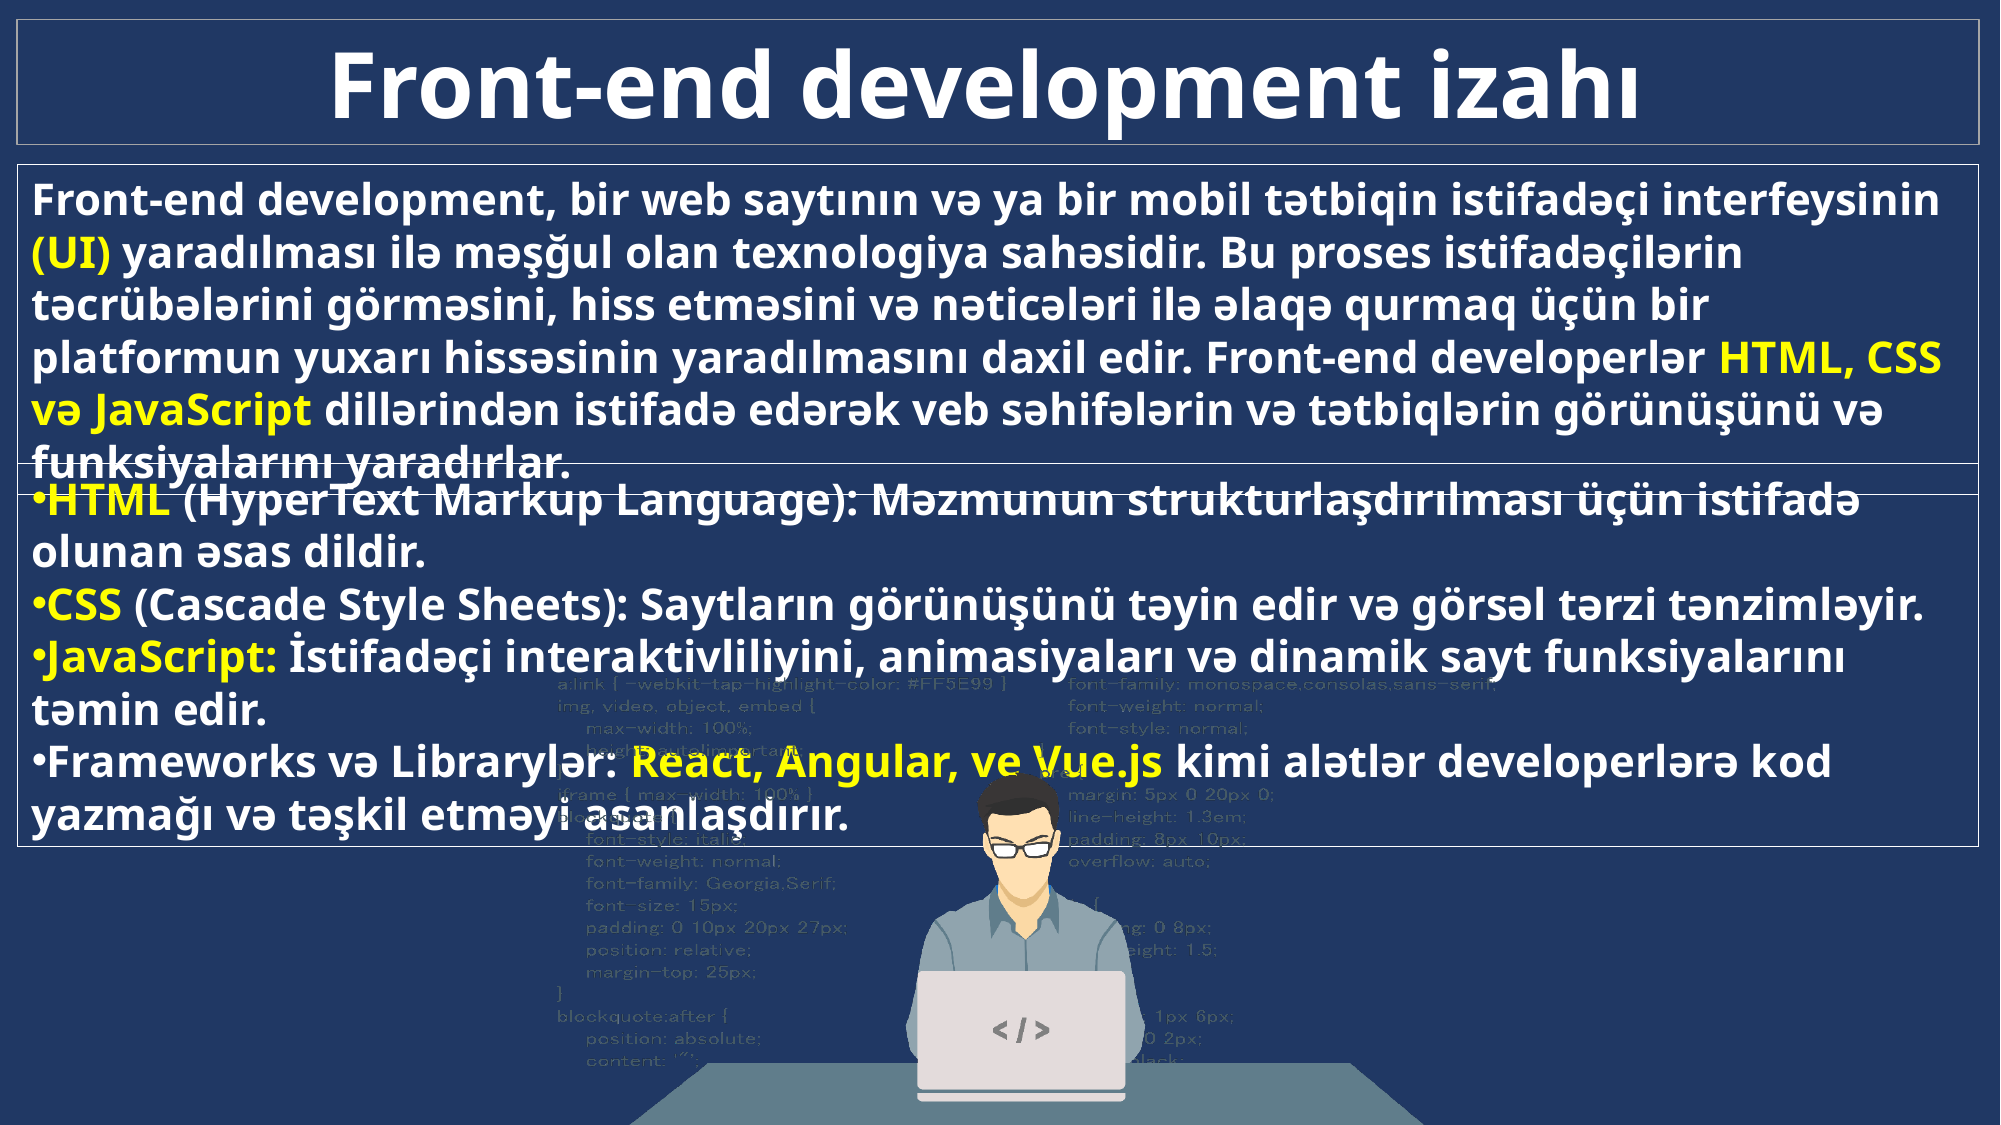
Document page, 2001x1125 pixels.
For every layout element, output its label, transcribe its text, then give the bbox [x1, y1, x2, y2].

picture [531, 671, 1516, 1125]
text_box Front-end development, bir web saytının və ya bir mobil tətbiqin istifadəçi interfeysinin (UI) yaradılması ilə məşğul olan texnologiya sahəsidir. Bu proses istifadəçilərin təcrübələrini görməsini, hiss etməsini və nəticələri ilə əlaqə qurmaq üçün bir platformun yuxarı hissəsinin yaradılmasını daxil edir. Front-end developerlər HTML, CSS və JavaScript dillərindən istifadə edərək veb səhifələrin və tətbiqlərin görünüşünü və funksiyalarını yaradırlar. [17, 164, 1979, 463]
text_box HTML (HyperText Markup Language): Məzmunun strukturlaşdırılması üçün istifadə olunan əsas dildir. CSS (Cascade Style Sheets): Saytların görünüşünü təyin edir və görsəl tərzi tənzimləyir. JavaScript: İstifadəçi interaktivliliyini, animasiyaları və dinamik sayt funksiyalarını təmin edir. Frameworks və Librarylər: React, Angular, ve Vue.js kimi alətlər developerlərə kod yazmağı və təşkil etməyi asanlaşdırır. [17, 463, 1979, 847]
text_box Front-end development izahı [17, 19, 1979, 145]
